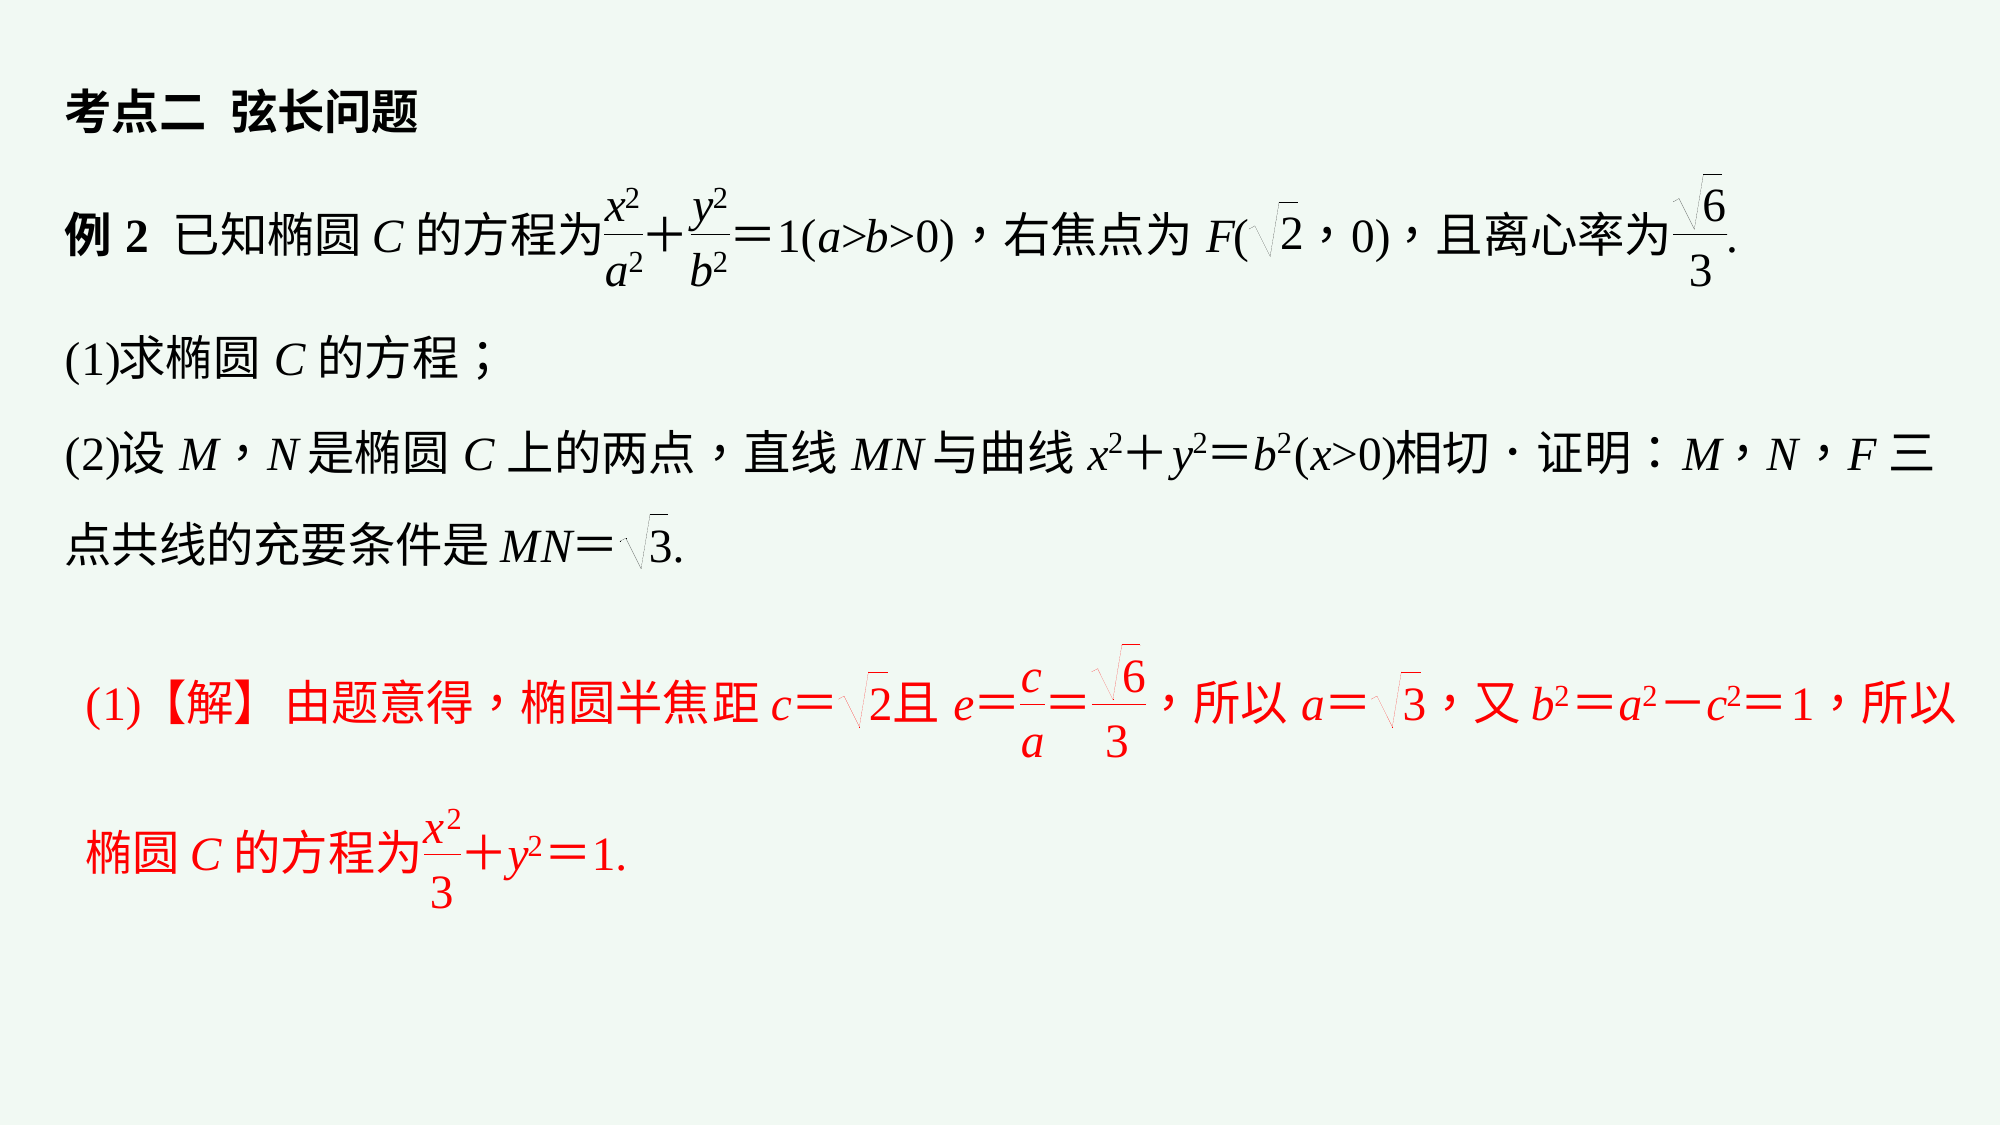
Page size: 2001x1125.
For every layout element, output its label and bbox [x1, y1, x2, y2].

text_box [64, 81, 1936, 682]
text_box [85, 644, 1957, 1021]
